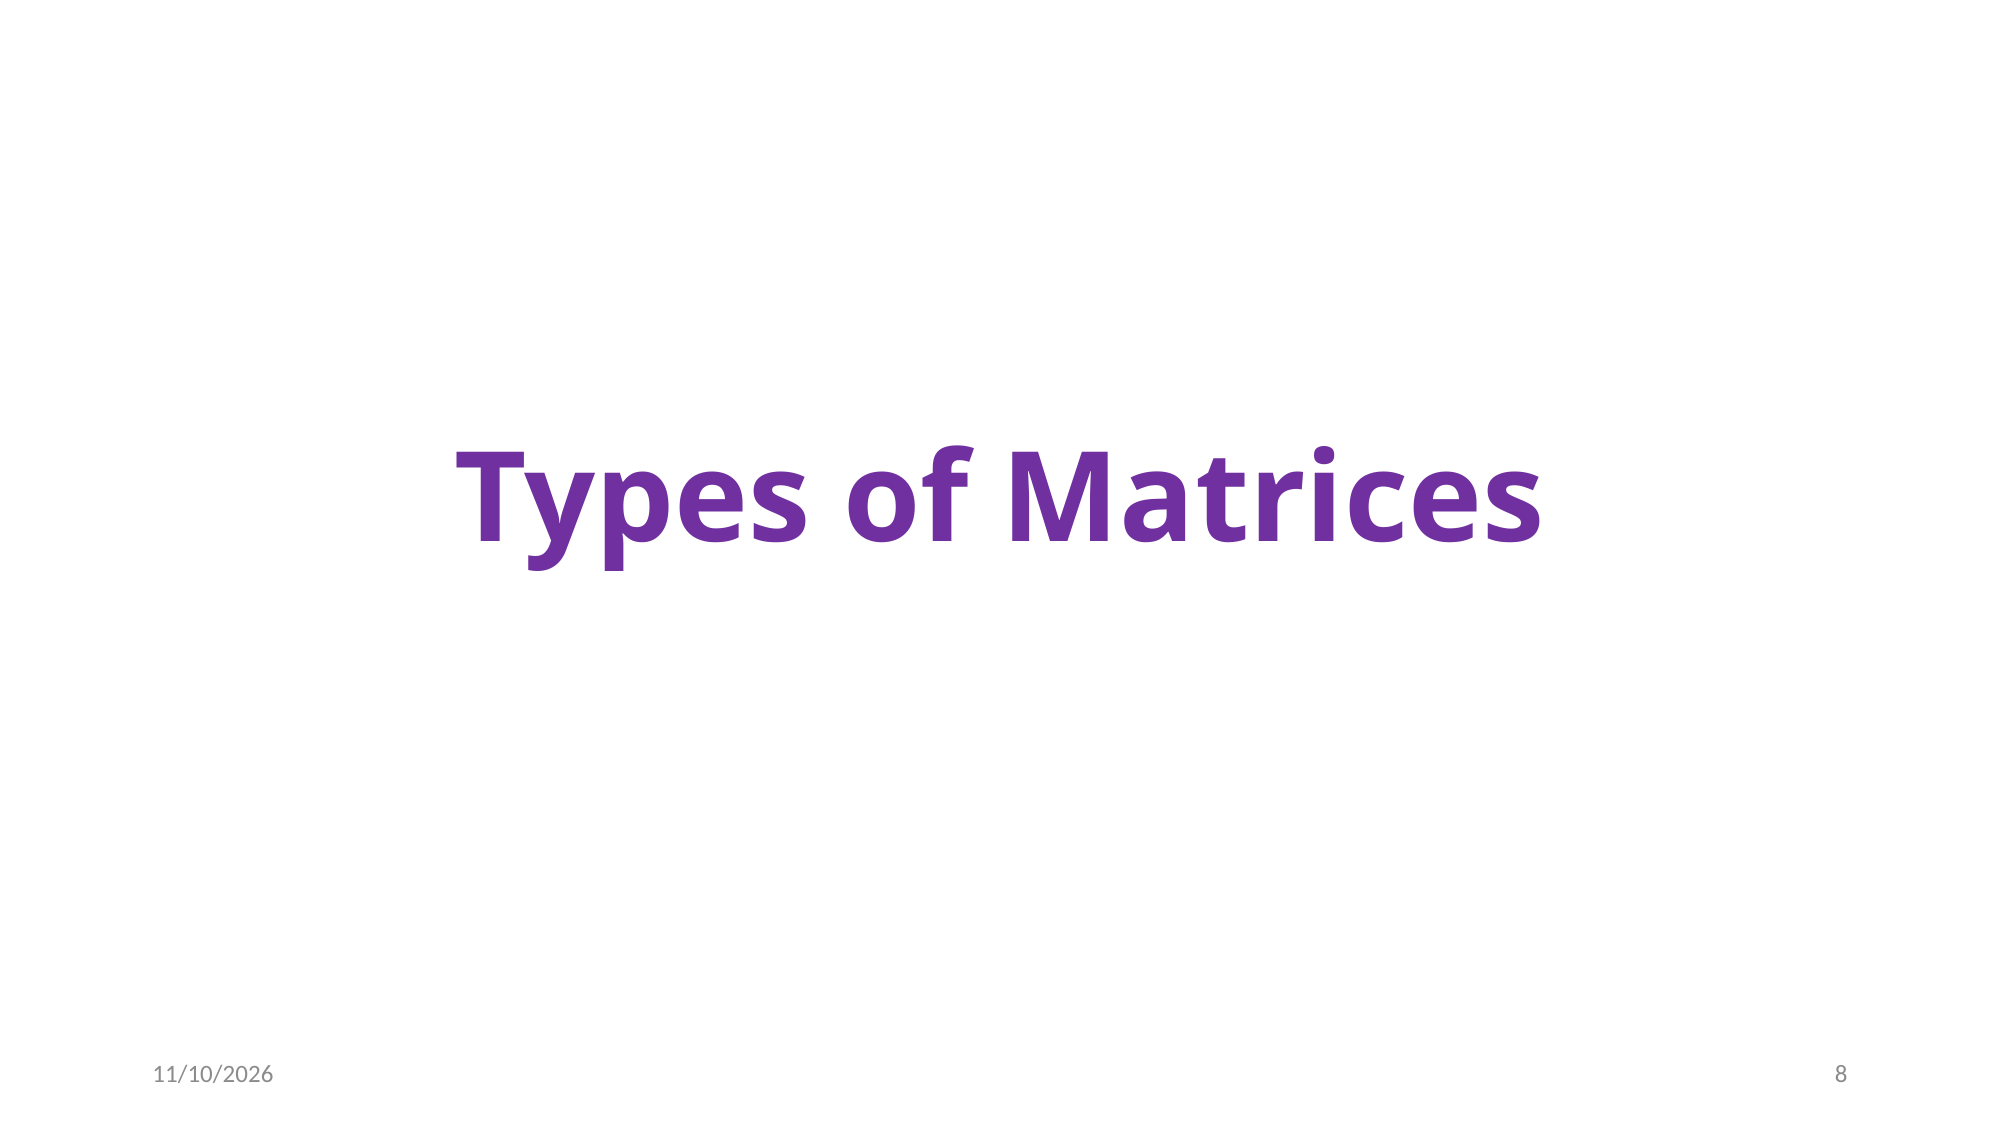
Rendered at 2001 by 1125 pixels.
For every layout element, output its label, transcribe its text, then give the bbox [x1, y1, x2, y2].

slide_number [137, 1042, 588, 1103]
title Types of Matrices [249, 184, 1750, 576]
slide_number 8 [1412, 1042, 1863, 1103]
